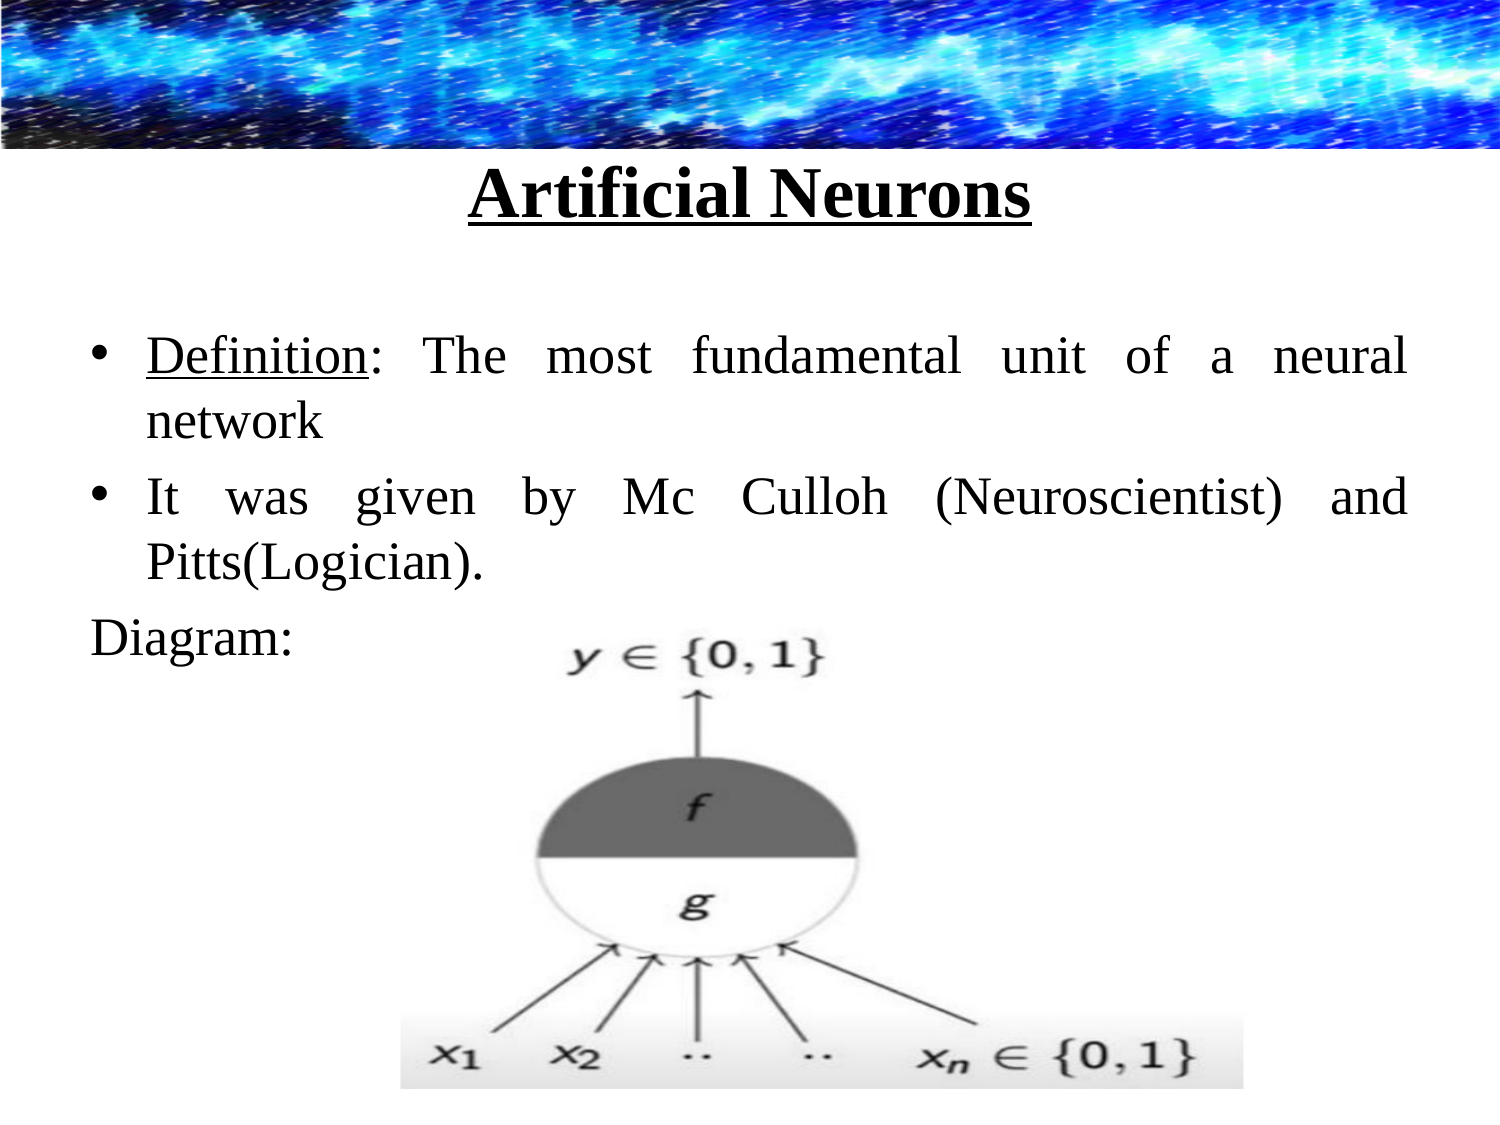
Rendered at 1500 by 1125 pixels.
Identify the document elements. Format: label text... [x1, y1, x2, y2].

picture [0, 0, 1500, 150]
picture [371, 597, 1247, 1091]
list Artificial Neurons Definition: The most fundamental unit of a neural network It was given by Mc Culloh (Neuroscientist) and Pitts(Logician). Diagram: [75, 159, 1425, 1125]
